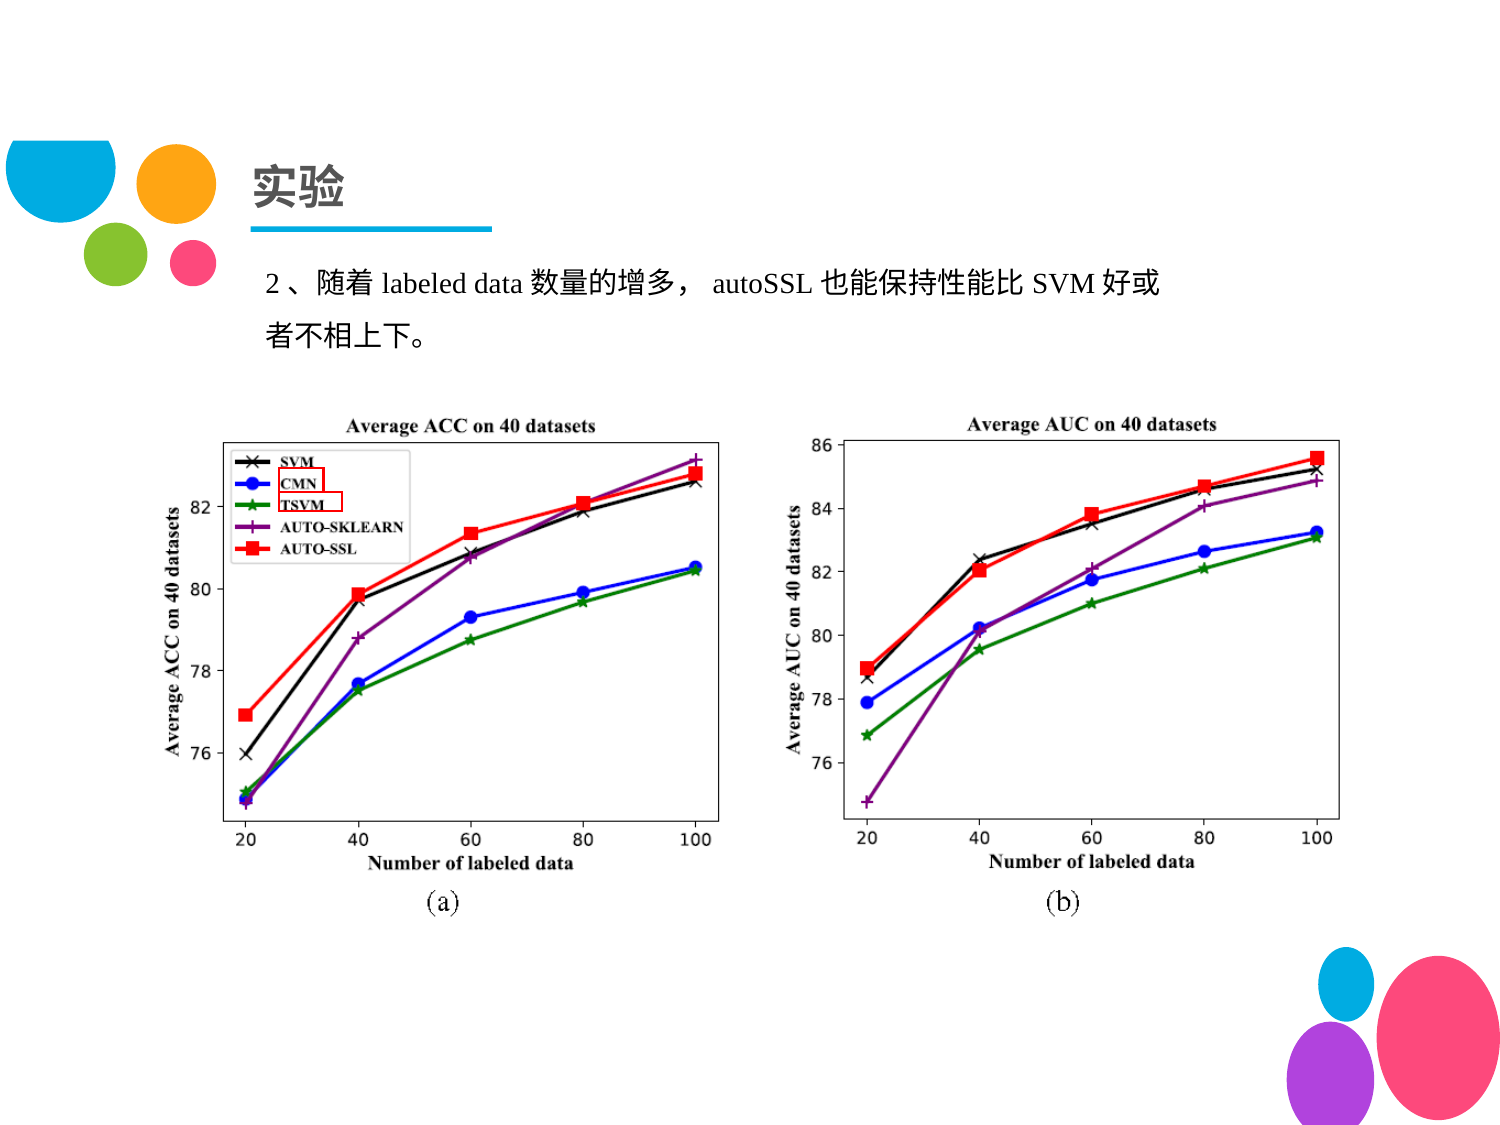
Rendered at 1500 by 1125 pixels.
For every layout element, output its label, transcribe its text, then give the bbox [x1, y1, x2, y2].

text_box 实验 [231, 140, 1230, 232]
picture [147, 397, 1375, 933]
text_box [83, 222, 148, 287]
text_box 2、随着labeled data数量的增多，autoSSL也能保持性能比SVM好或者不相上下。 [250, 239, 1192, 360]
text_box [136, 144, 217, 224]
text_box [250, 226, 492, 232]
text_box [5, 140, 116, 223]
text_box [169, 239, 217, 287]
